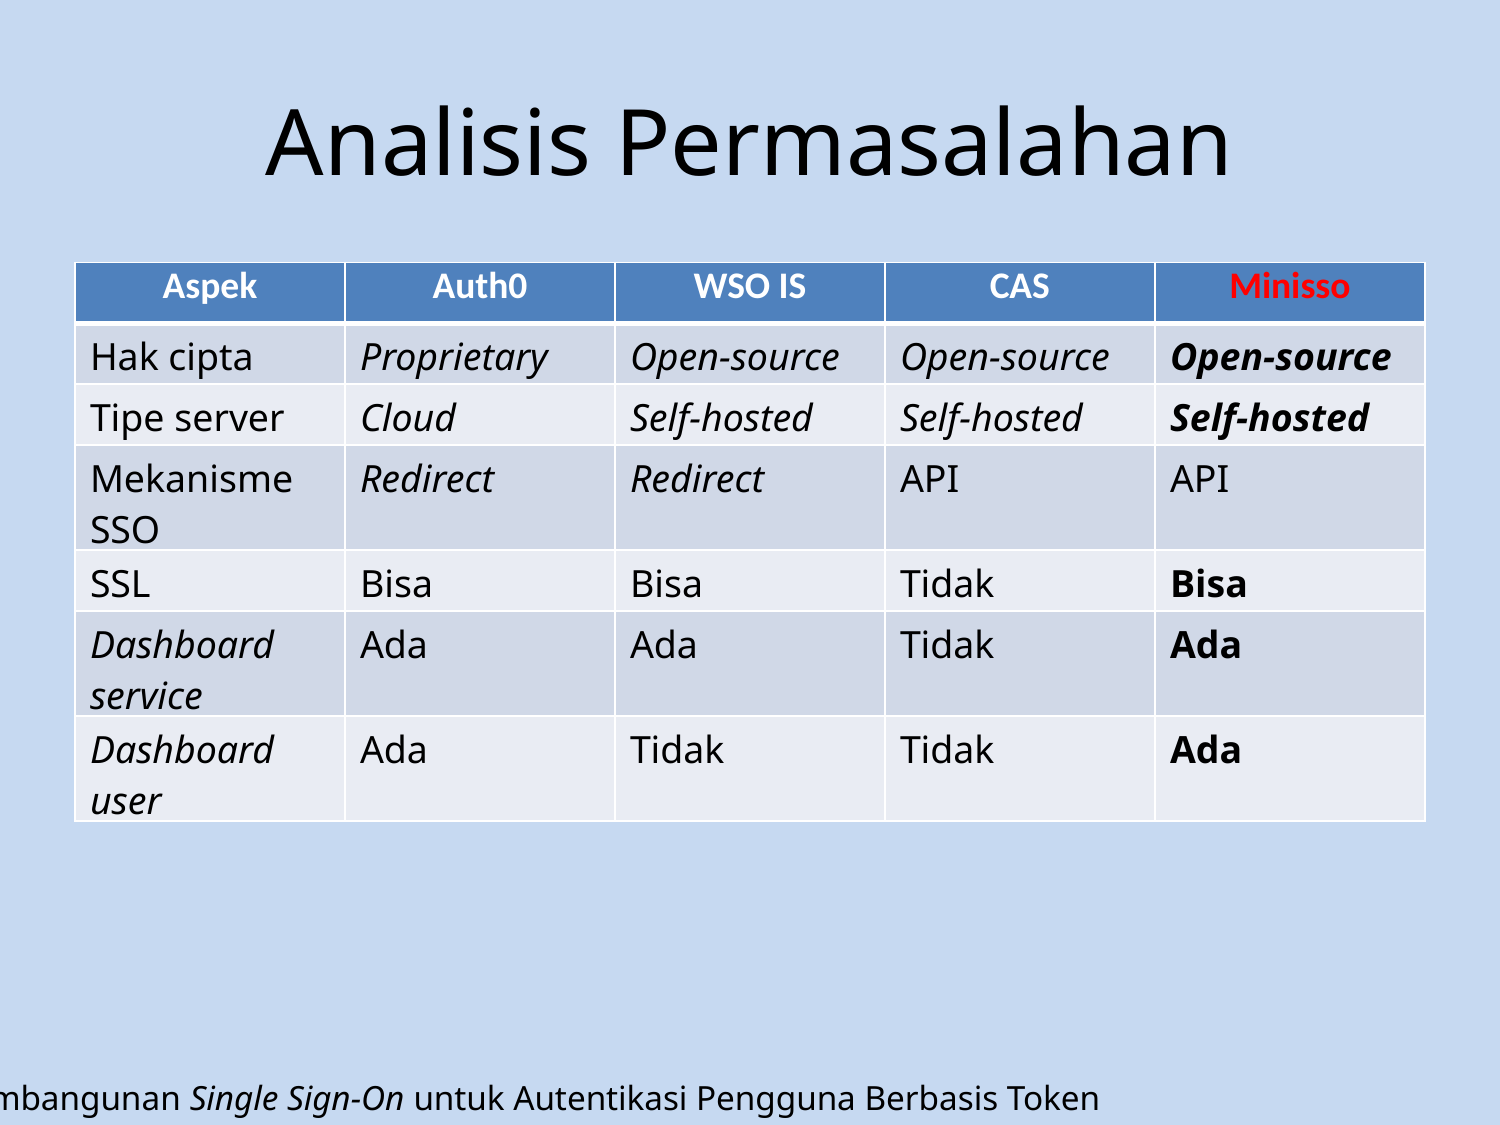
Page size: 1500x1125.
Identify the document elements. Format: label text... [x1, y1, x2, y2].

table_cell Ada [346, 717, 614, 820]
table_cell Tidak [616, 717, 884, 820]
table_header WSO IS [616, 263, 884, 321]
table_cell Dashboard service [76, 612, 344, 715]
table_cell Cloud [346, 385, 614, 444]
table_cell Redirect [616, 446, 884, 549]
table_cell Self-hosted [886, 385, 1154, 444]
table_cell Bisa [346, 551, 614, 610]
text_box Pembangunan Single Sign-On untuk Autentikasi Pengguna Berbasis Token [0, 1069, 1117, 1125]
table_cell Bisa [616, 551, 884, 610]
table_header Auth0 [346, 263, 614, 321]
table_cell API [886, 446, 1154, 549]
table_cell Dashboard user [76, 717, 344, 820]
table_cell Hak cipta [76, 326, 344, 383]
table_cell Ada [1156, 612, 1424, 715]
table_cell Ada [1156, 717, 1424, 820]
title Analisis Permasalahan [75, 45, 1425, 233]
table_cell Tipe server [76, 385, 344, 444]
table_cell Redirect [346, 446, 614, 549]
table_header CAS [886, 263, 1154, 321]
table_cell API [1156, 446, 1424, 549]
table_cell Ada [346, 612, 614, 715]
table_cell Bisa [1156, 551, 1424, 610]
table_header Aspek [76, 263, 344, 321]
table_cell SSL [76, 551, 344, 610]
table_cell Open-source [1156, 326, 1424, 383]
table_cell Open-source [616, 326, 884, 383]
table_cell Proprietary [346, 326, 614, 383]
table_cell Self-hosted [616, 385, 884, 444]
table_header Minisso [1156, 263, 1424, 321]
table_cell Self-hosted [1156, 385, 1424, 444]
table_cell Tidak [886, 612, 1154, 715]
table_cell Ada [616, 612, 884, 715]
table_cell Mekanisme SSO [76, 446, 344, 549]
table_cell Tidak [886, 717, 1154, 820]
table_cell Open-source [886, 326, 1154, 383]
table_cell Tidak [886, 551, 1154, 610]
